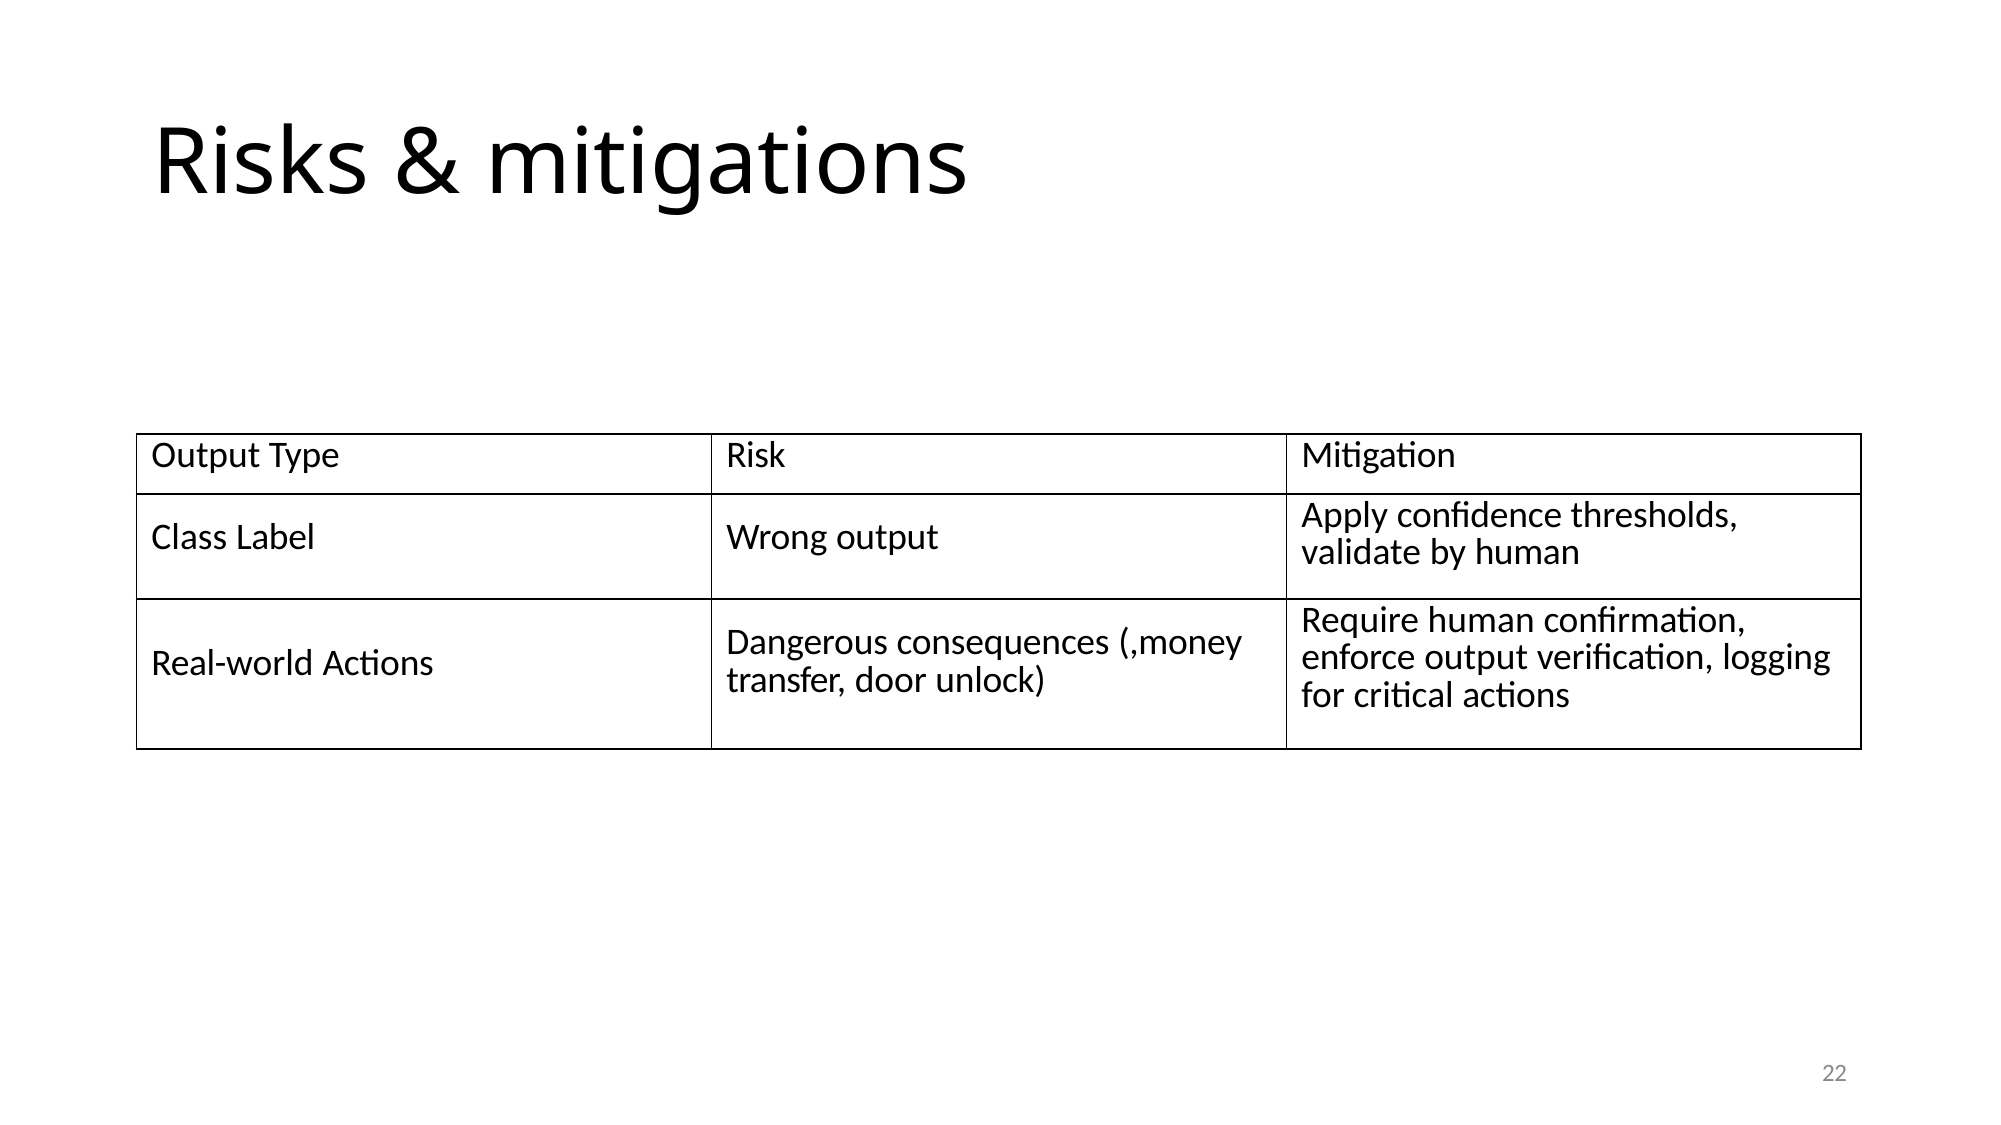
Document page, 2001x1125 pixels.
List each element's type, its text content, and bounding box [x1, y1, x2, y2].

table_cell Apply confidence thresholds, validate by human [1287, 495, 1860, 598]
slide_number 53 [1815, 1060, 1856, 1125]
table_cell Wrong output [712, 495, 1286, 598]
table_cell Require human confirmation, enforce output verification, logging for critical actions [1287, 600, 1860, 748]
table_cell Class Label [137, 495, 711, 598]
table_header Output Type [137, 435, 711, 493]
title Risks & mitigations [150, 100, 1850, 291]
table_cell Real-world Actions [137, 600, 711, 748]
table_cell Dangerous consequences (,money transfer, door unlock) [712, 600, 1286, 748]
table_header Mitigation [1287, 435, 1860, 493]
table_header Risk [712, 435, 1286, 493]
